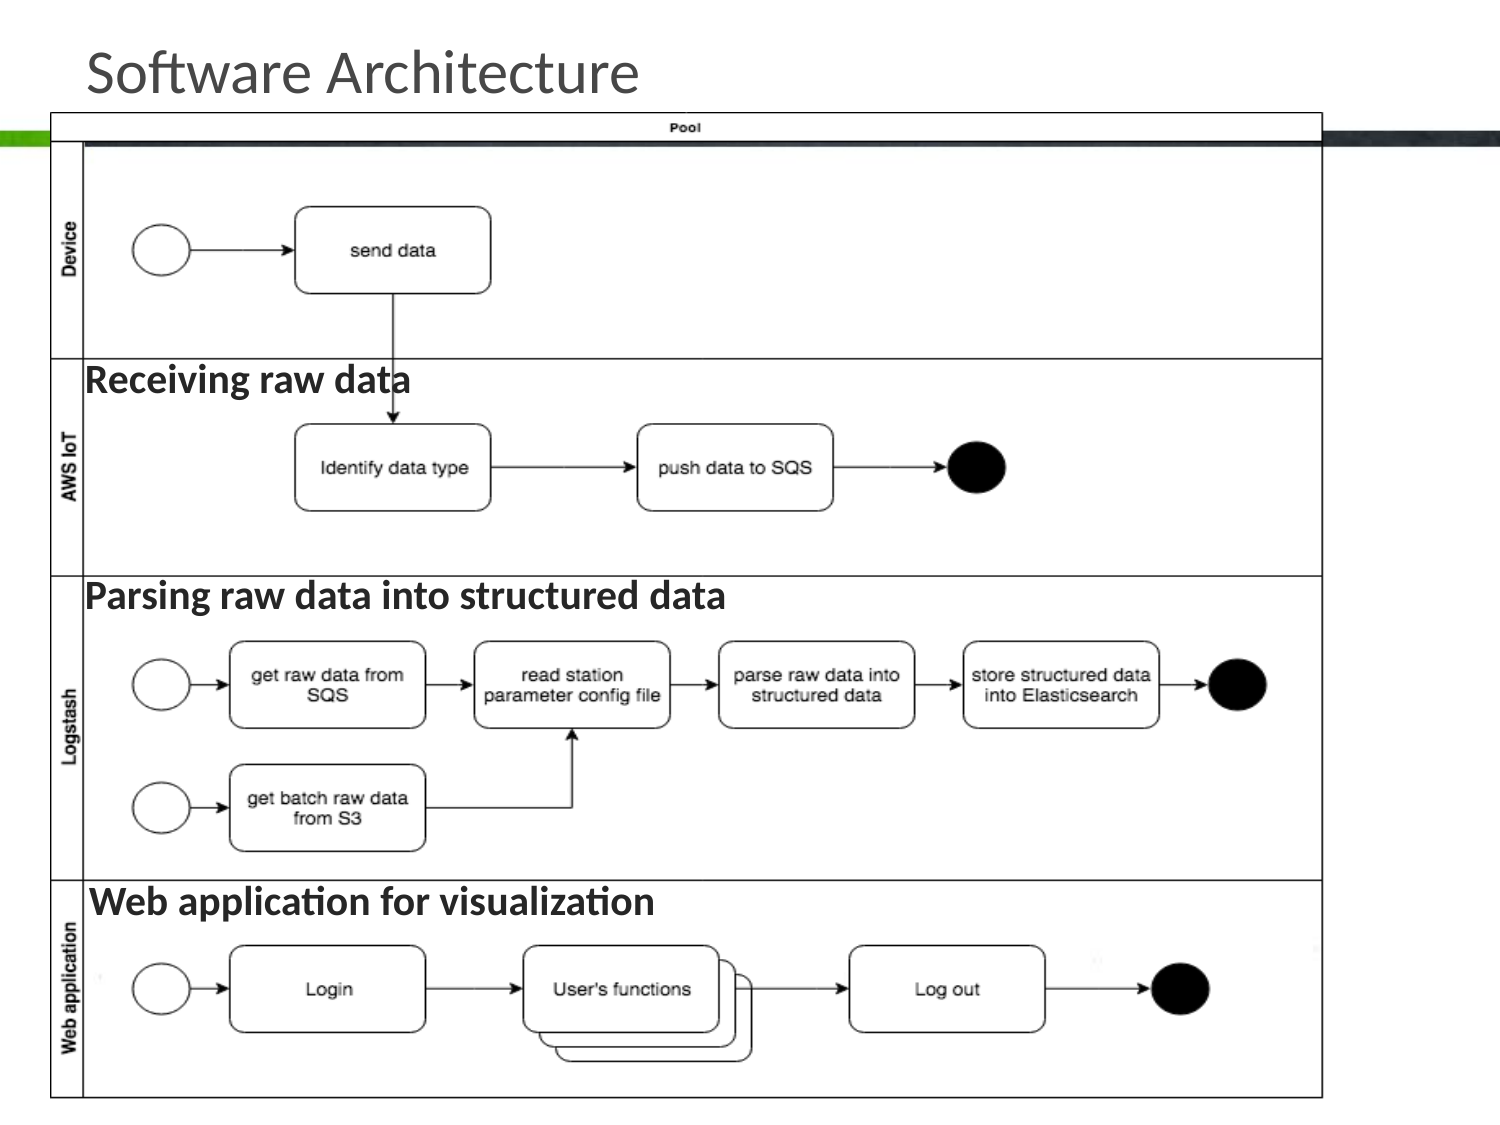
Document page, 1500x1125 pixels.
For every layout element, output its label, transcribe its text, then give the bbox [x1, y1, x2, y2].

title Software Architecture [71, 12, 1450, 125]
picture [0, 0, 1500, 1125]
